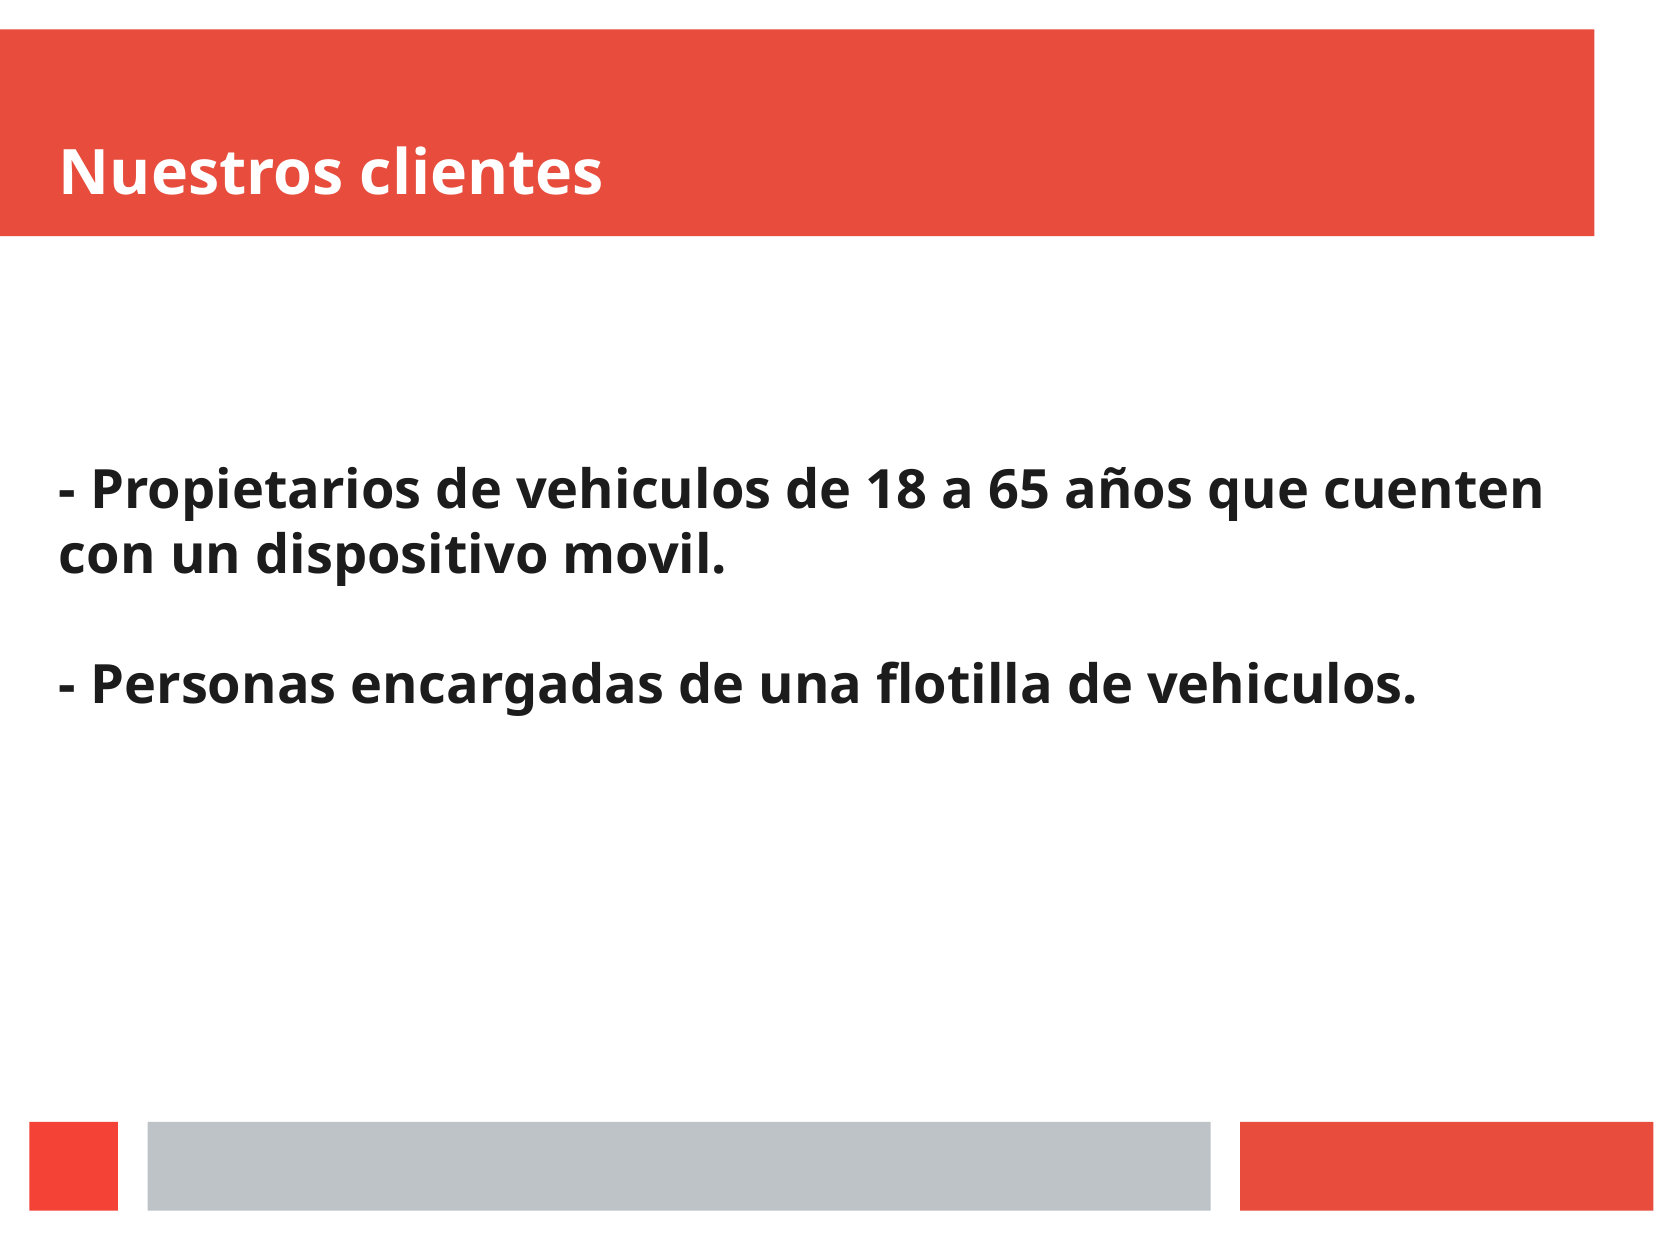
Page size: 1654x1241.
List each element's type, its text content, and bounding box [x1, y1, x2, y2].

text_box Nuestros clientes [58, 58, 1595, 207]
text_box - Propietarios de vehiculos de 18 a 65 años que cuenten con un dispositivo movil. - Personas encargadas de una flotilla de vehiculos. [58, 324, 1565, 1093]
